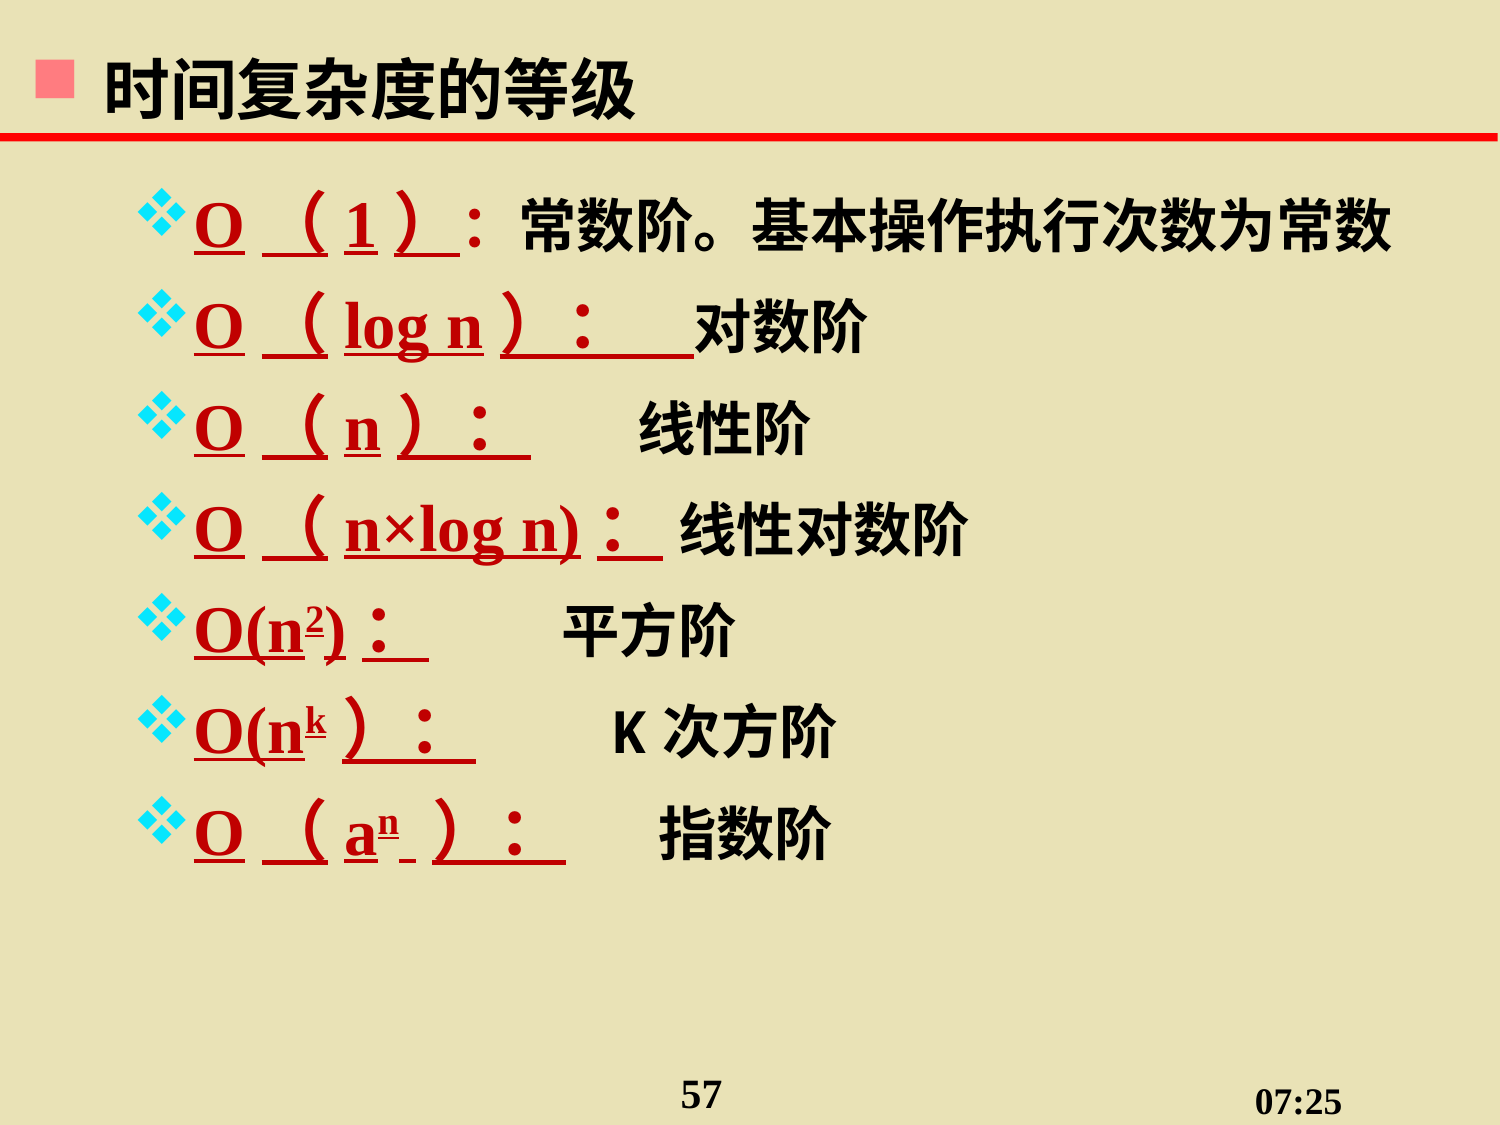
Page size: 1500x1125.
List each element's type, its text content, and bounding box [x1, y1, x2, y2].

list 时间复杂度的等级 O（1）：常数阶。基本操作执行次数为常数 O（log n）： 对数阶 O（n）： 线性阶 O（n×log n)： 线性对数阶 O(n2)： 平方阶 O(nk）： K次方阶 O（an ）： 指数阶 [0, 0, 1500, 1100]
